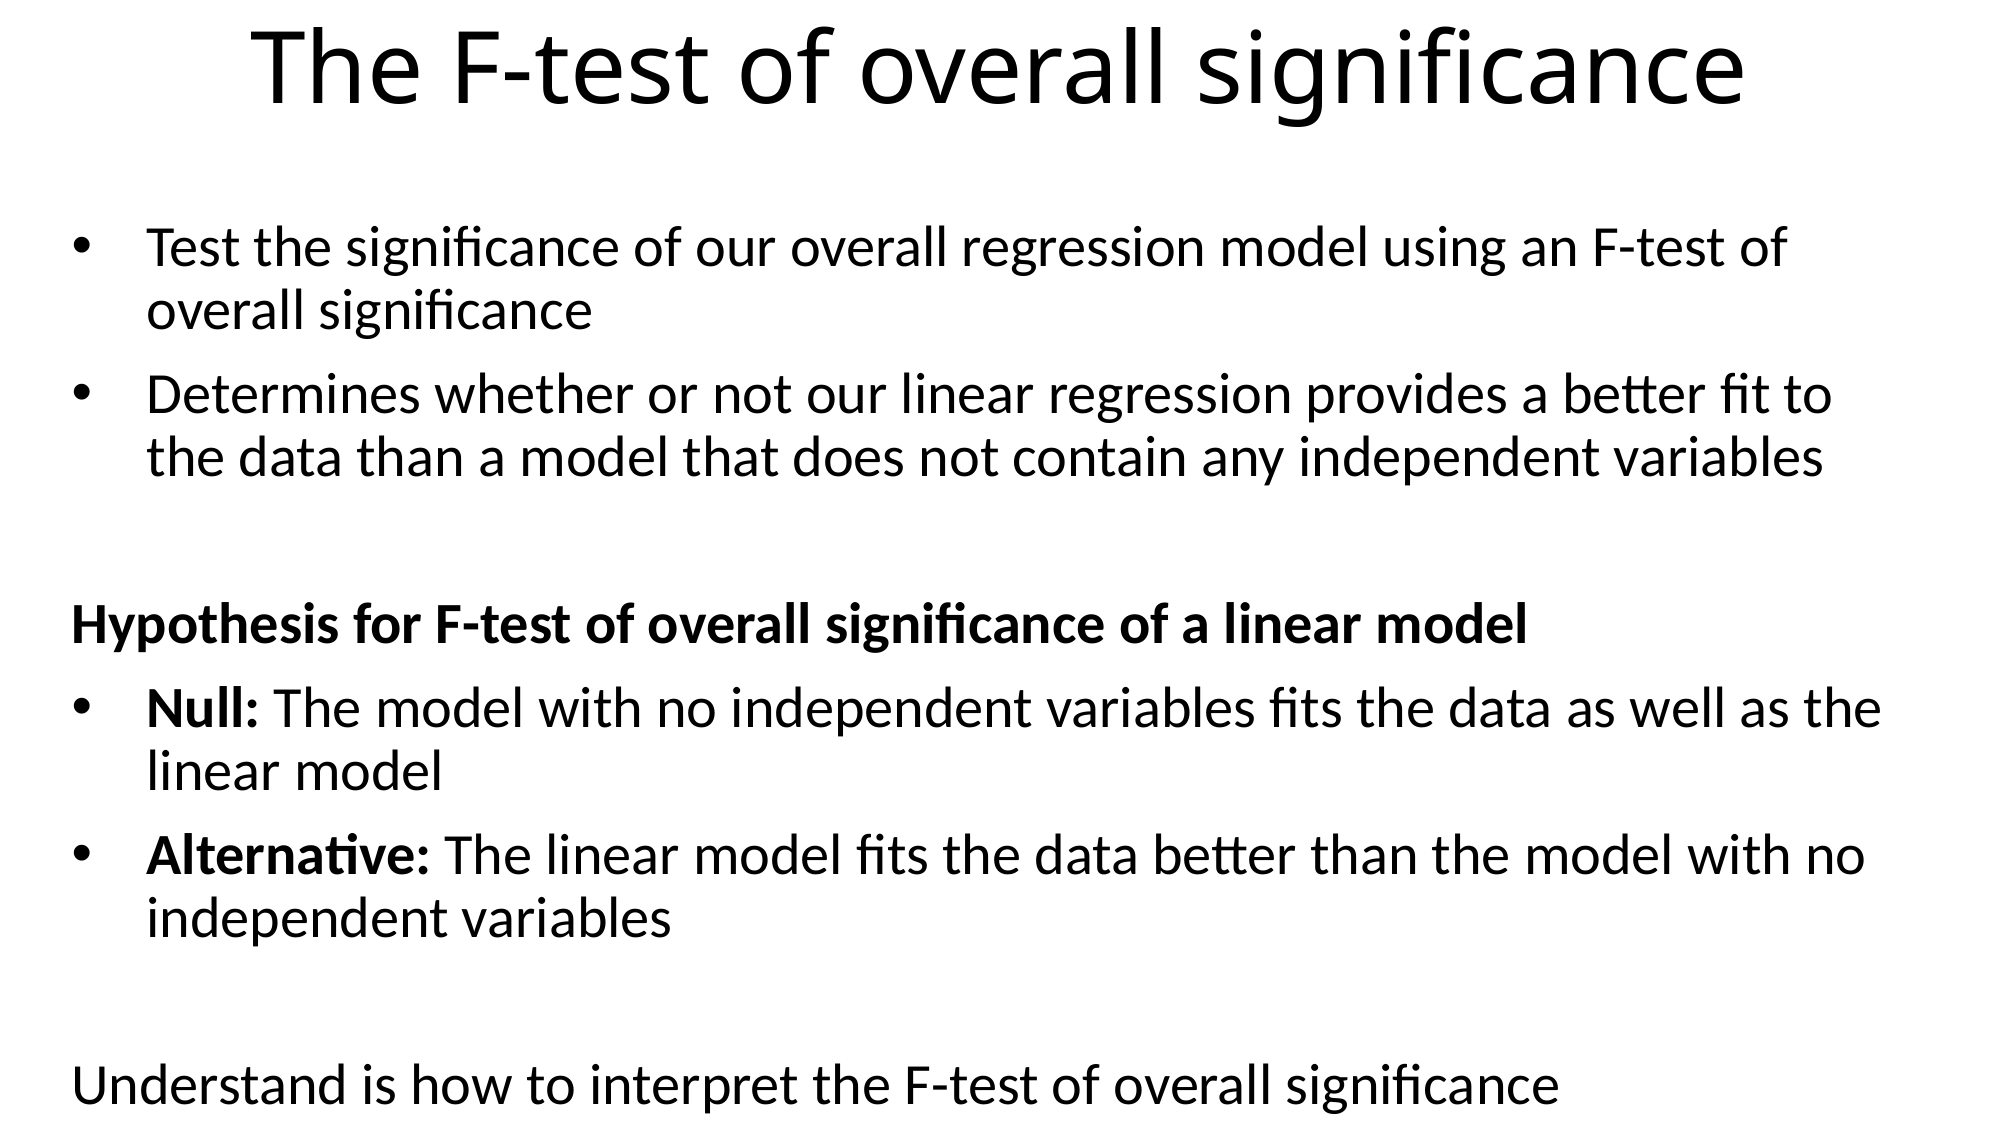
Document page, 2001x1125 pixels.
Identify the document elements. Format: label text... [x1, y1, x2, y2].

subtitle Test the significance of our overall regression model using an F-test of overall significance Determines whether or not our linear regression provides a better fit to the data than a model that does not contain any independent variables Hypothesis for F-test of overall significance of a linear model Null: The model with no independent variables fits the data as well as the linear model Alternative: The linear model fits the data better than the model with no independent variables Understand is how to interpret the F-test of overall significance [56, 208, 1930, 1113]
title The F-test of overall significance [0, 0, 2000, 133]
